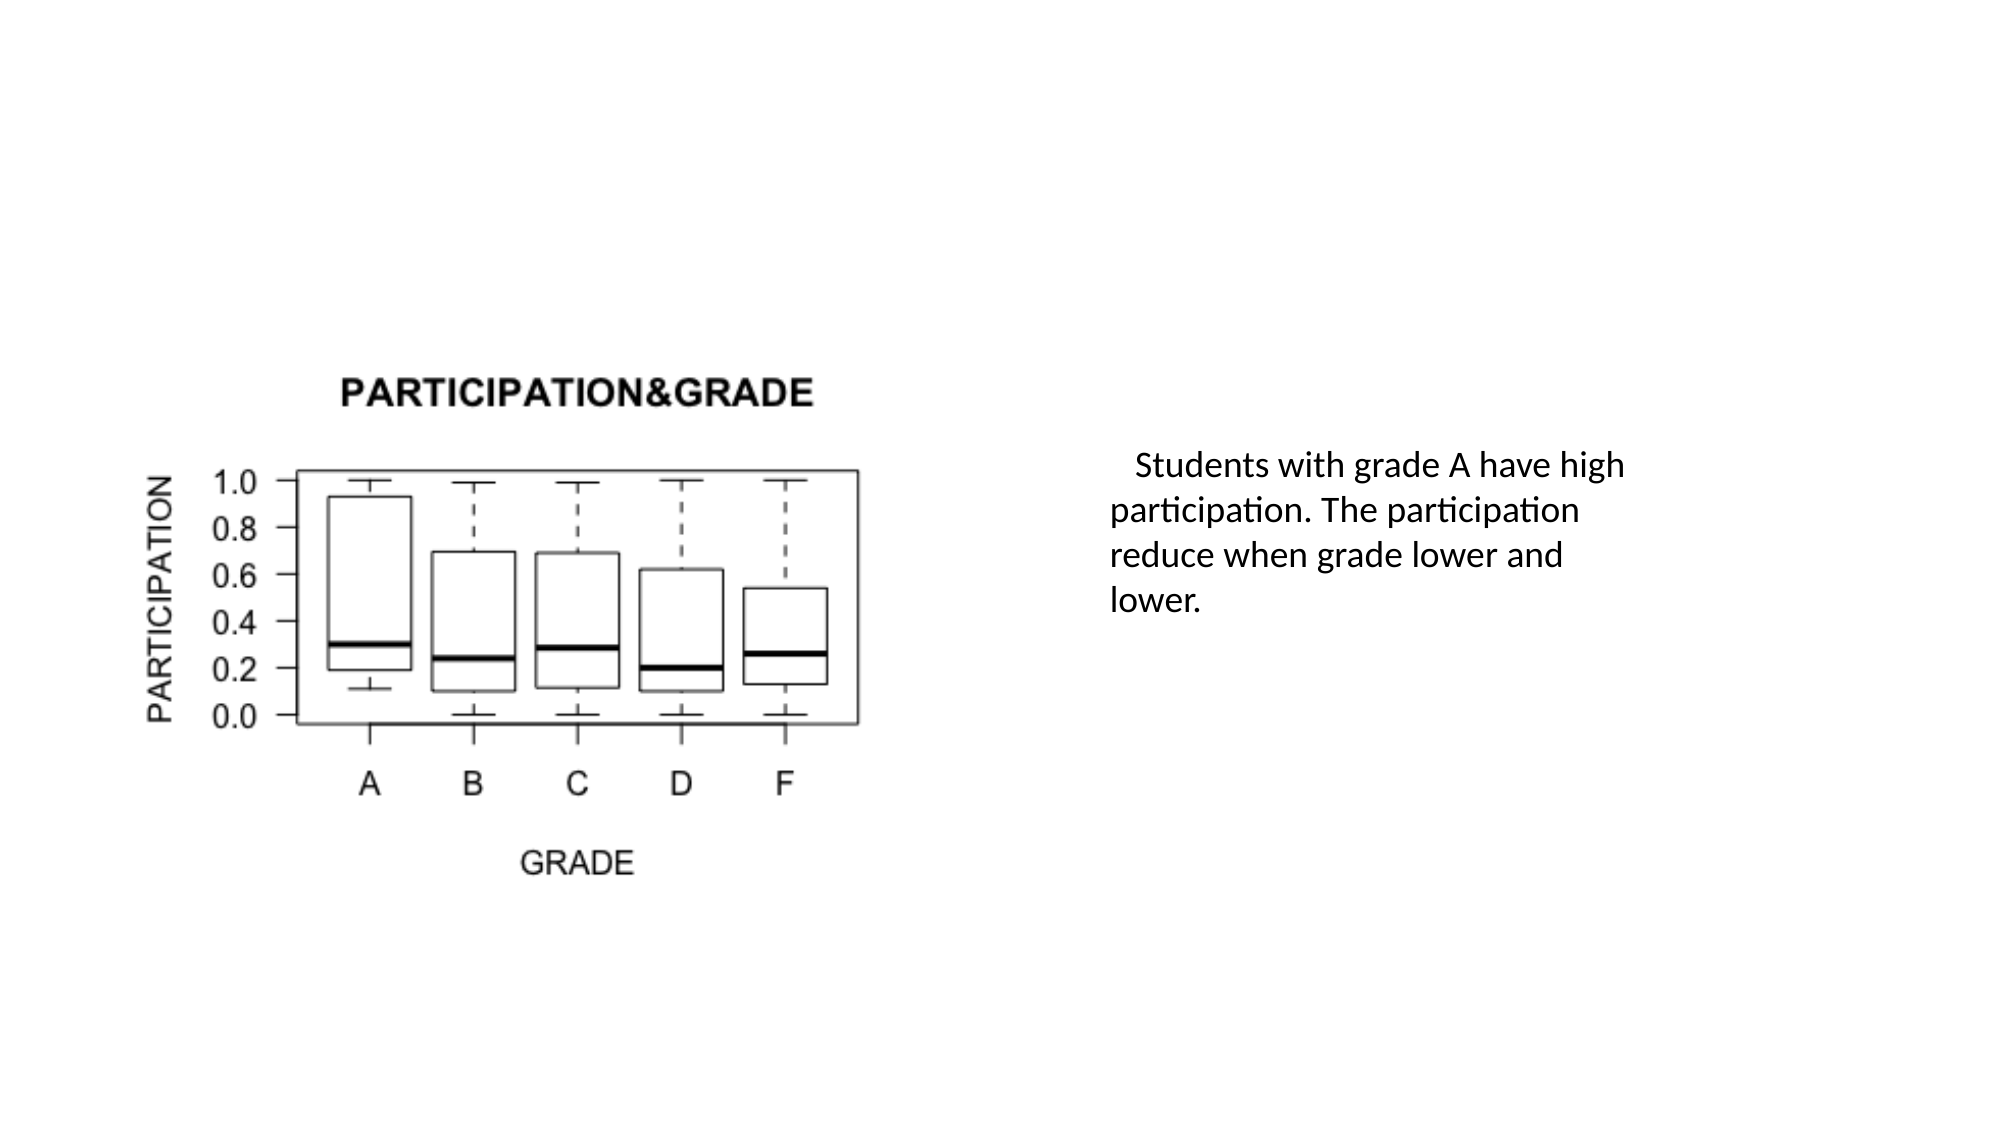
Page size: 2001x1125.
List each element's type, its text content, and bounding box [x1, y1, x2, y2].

text_box Students with grade A have high participation. The participation reduce when grade lower and lower. [1094, 432, 1668, 628]
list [137, 311, 941, 924]
